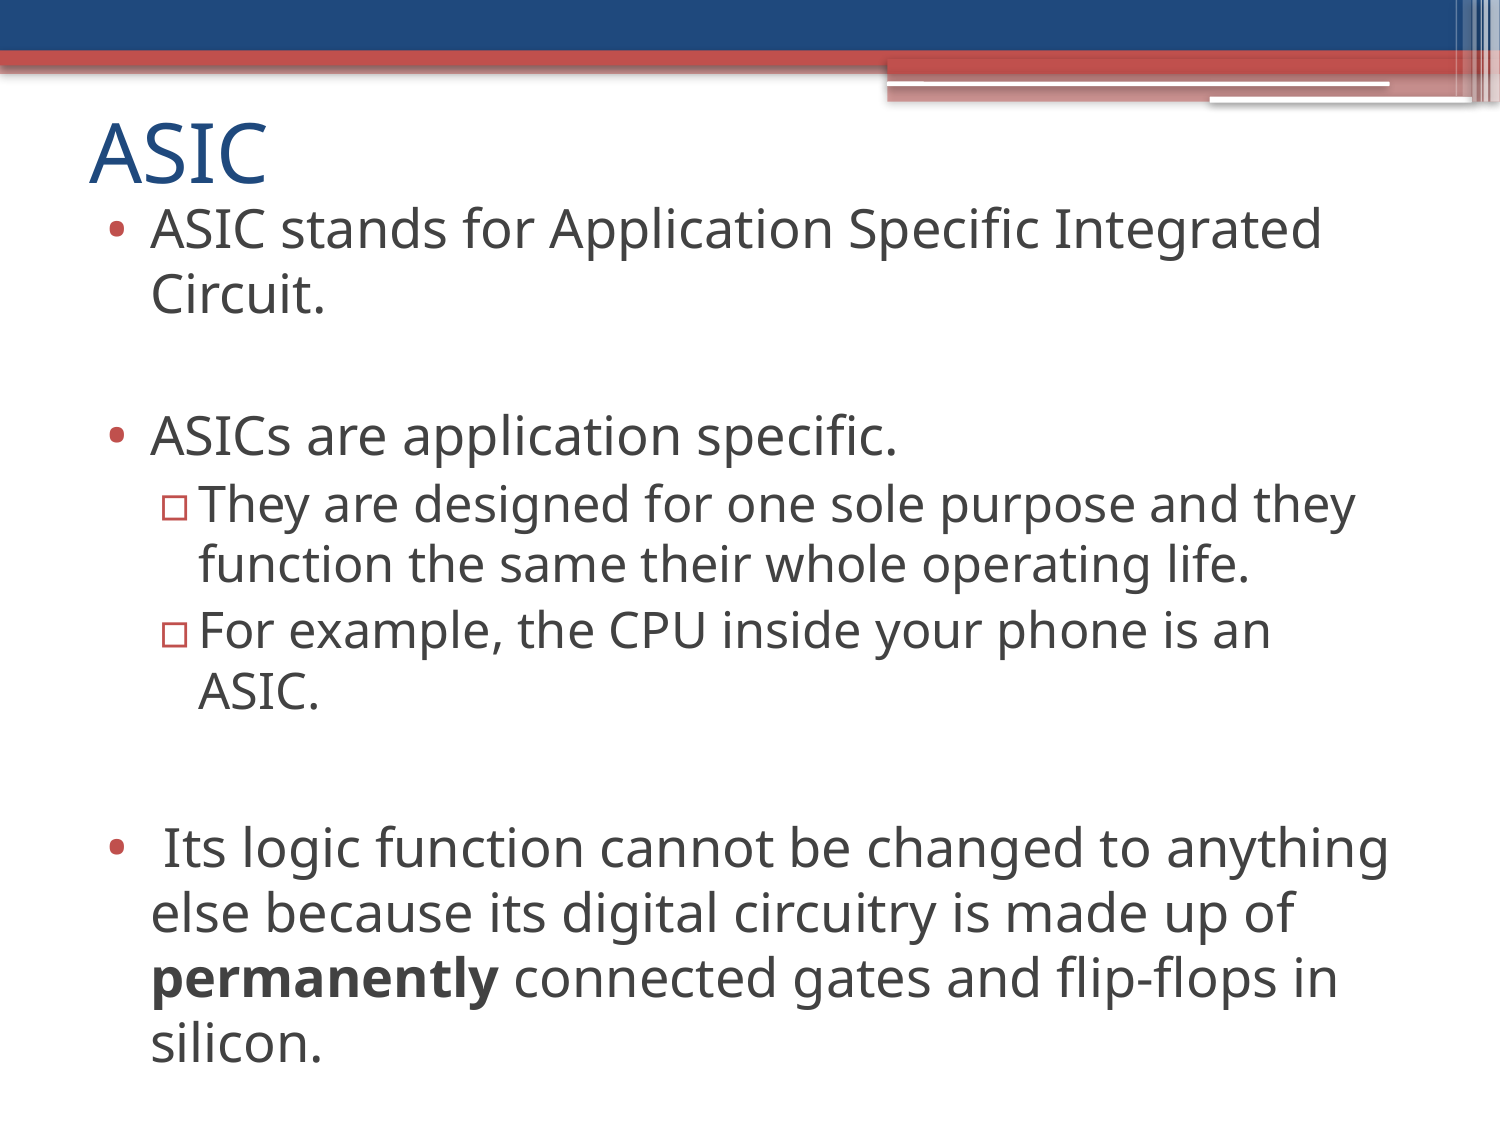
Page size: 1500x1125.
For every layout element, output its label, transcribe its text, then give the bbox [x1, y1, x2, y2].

list ASIC stands for Application Specific Integrated Circuit. ASICs are application specific. They are designed for one sole purpose and they function the same their whole operating life. For example, the CPU inside your phone is an ASIC. Its logic function cannot be changed to anything else because its digital circuitry is made up of permanently connected gates and flip-flops in silicon. [75, 187, 1425, 1088]
title ASIC [75, 62, 1425, 187]
